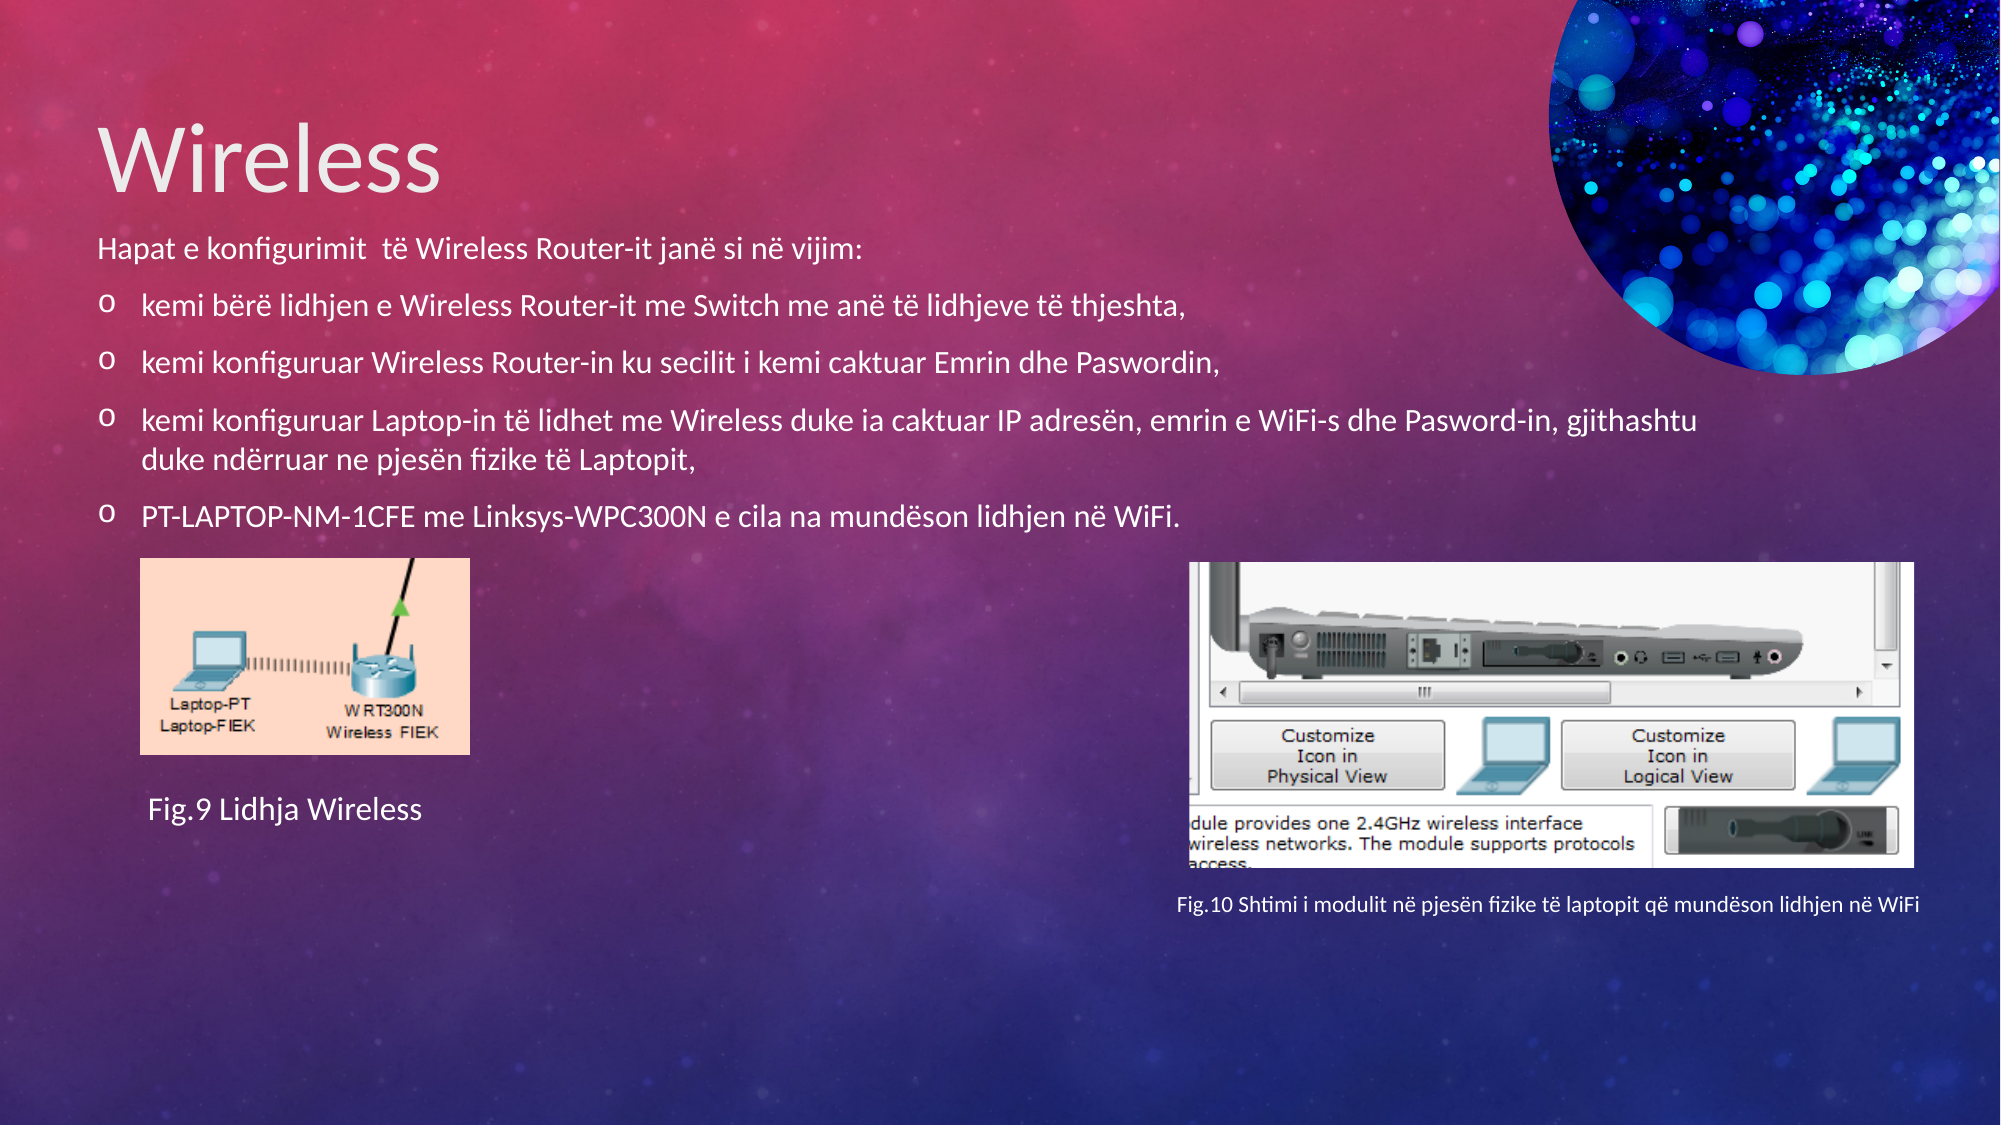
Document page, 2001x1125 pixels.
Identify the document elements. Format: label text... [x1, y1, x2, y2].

list Hapat e konfigurimit të Wireless Router-it janë si në vijim: kemi bërë lidhjen e Wireless Router-it me Switch me anë të lidhjeve të thjeshta, kemi konfiguruar Wireless Router-in ku secilit i kemi caktuar Emrin dhe Paswordin, kemi konfiguruar Laptop-in të lidhet me Wireless duke ia caktuar IP adresën, emrin e WiFi-s dhe Pasword-in, gjithashtu duke ndërruar ne pjesën fizike të Laptopit, PT-LAPTOP-NM-1CFE me Linksys-WPC300N e cila na mundëson lidhjen në WiFi. [82, 219, 1722, 544]
title Wireless [82, 79, 1490, 219]
text_box Fig.9 Lidhja Wireless [132, 779, 1061, 844]
text_box Fig.10 Shtimi i modulit në pjesën fizike të laptopit që mundëson lidhjen në WiFi [1161, 881, 1942, 946]
picture [0, 0, 2001, 1125]
